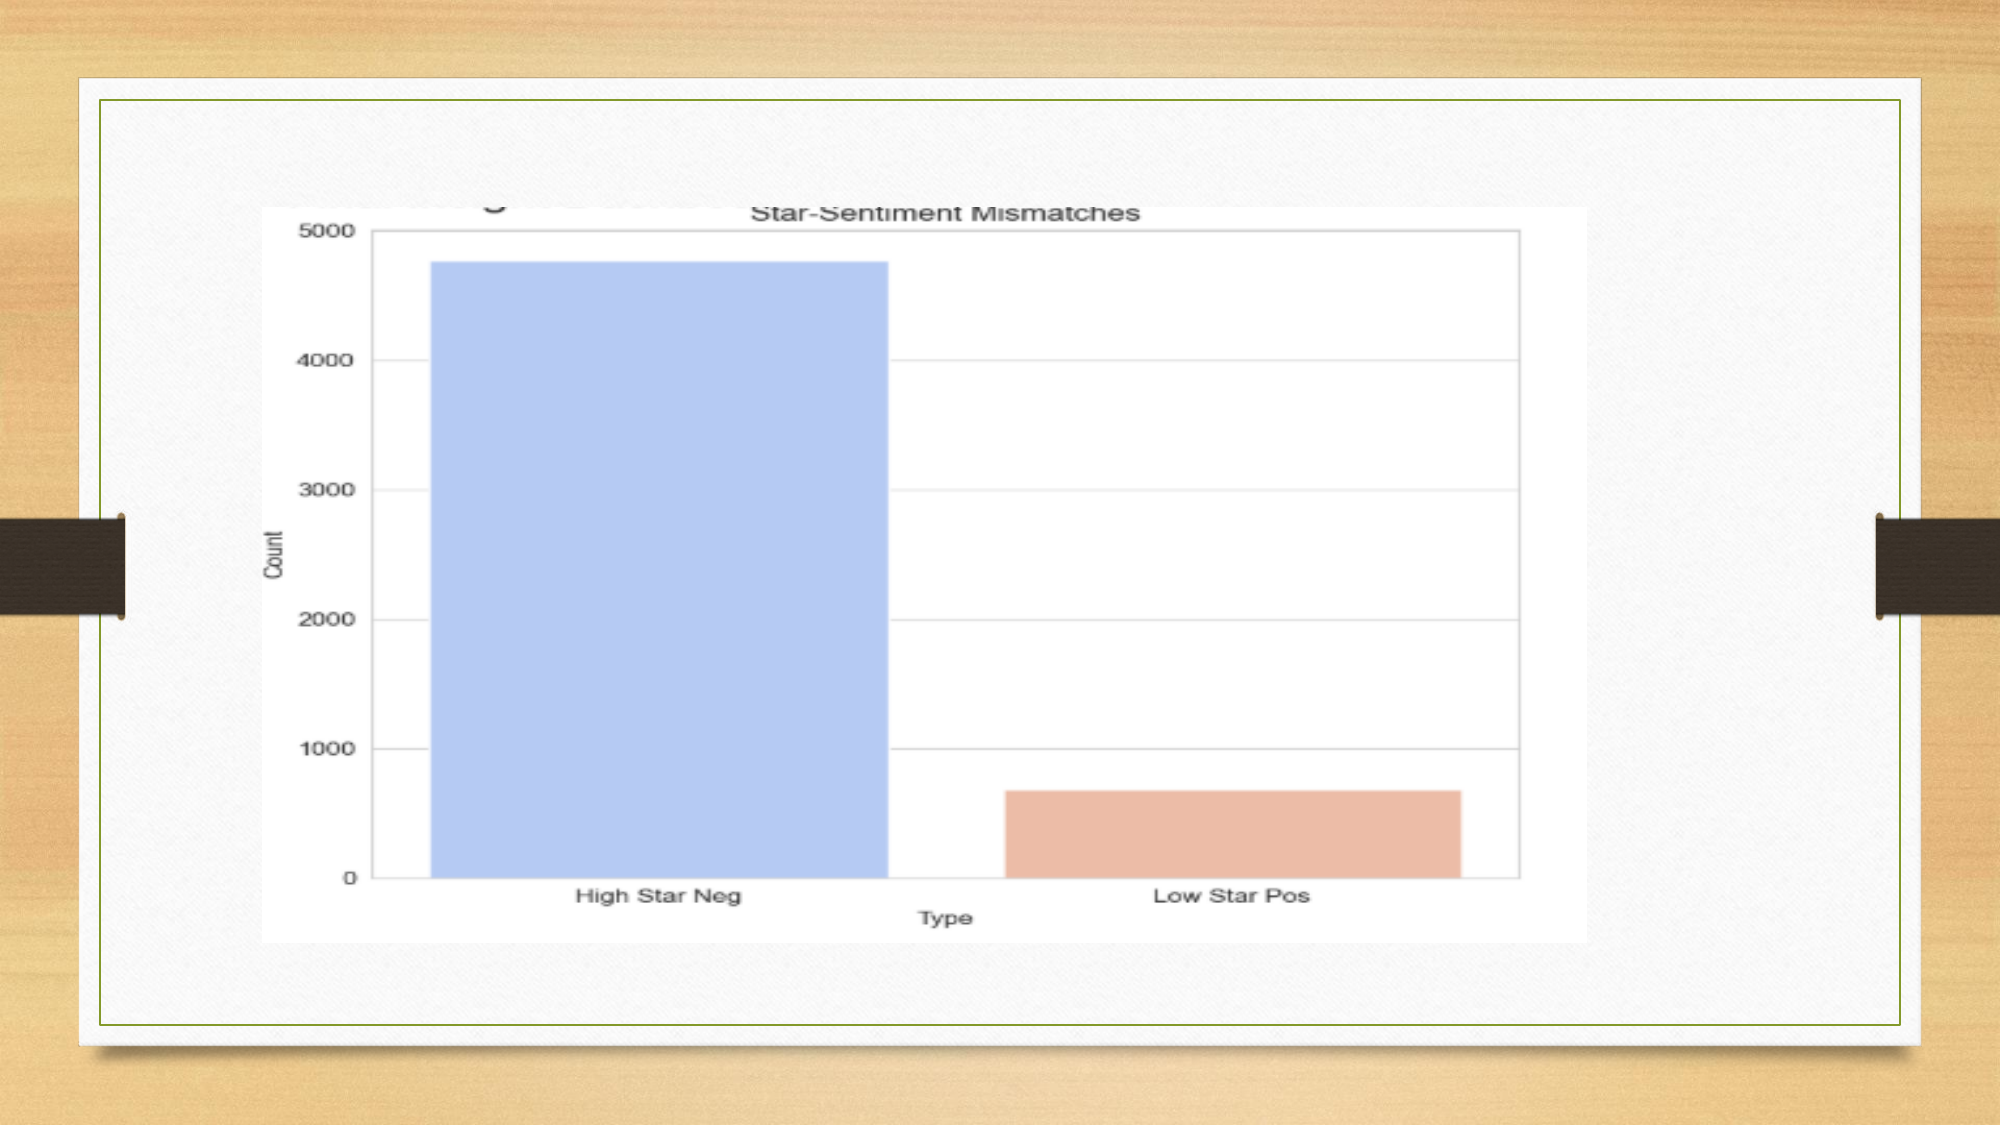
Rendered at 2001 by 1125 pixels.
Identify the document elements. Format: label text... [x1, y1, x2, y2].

text_box 14% of 5 Star reviews had hidden negatives Sentiment dropped 6–9 months before ratings Active users more critical after 2020 COVID shifted focus → safety & delivery [1592, 387, 2000, 673]
picture [0, 0, 2000, 1125]
